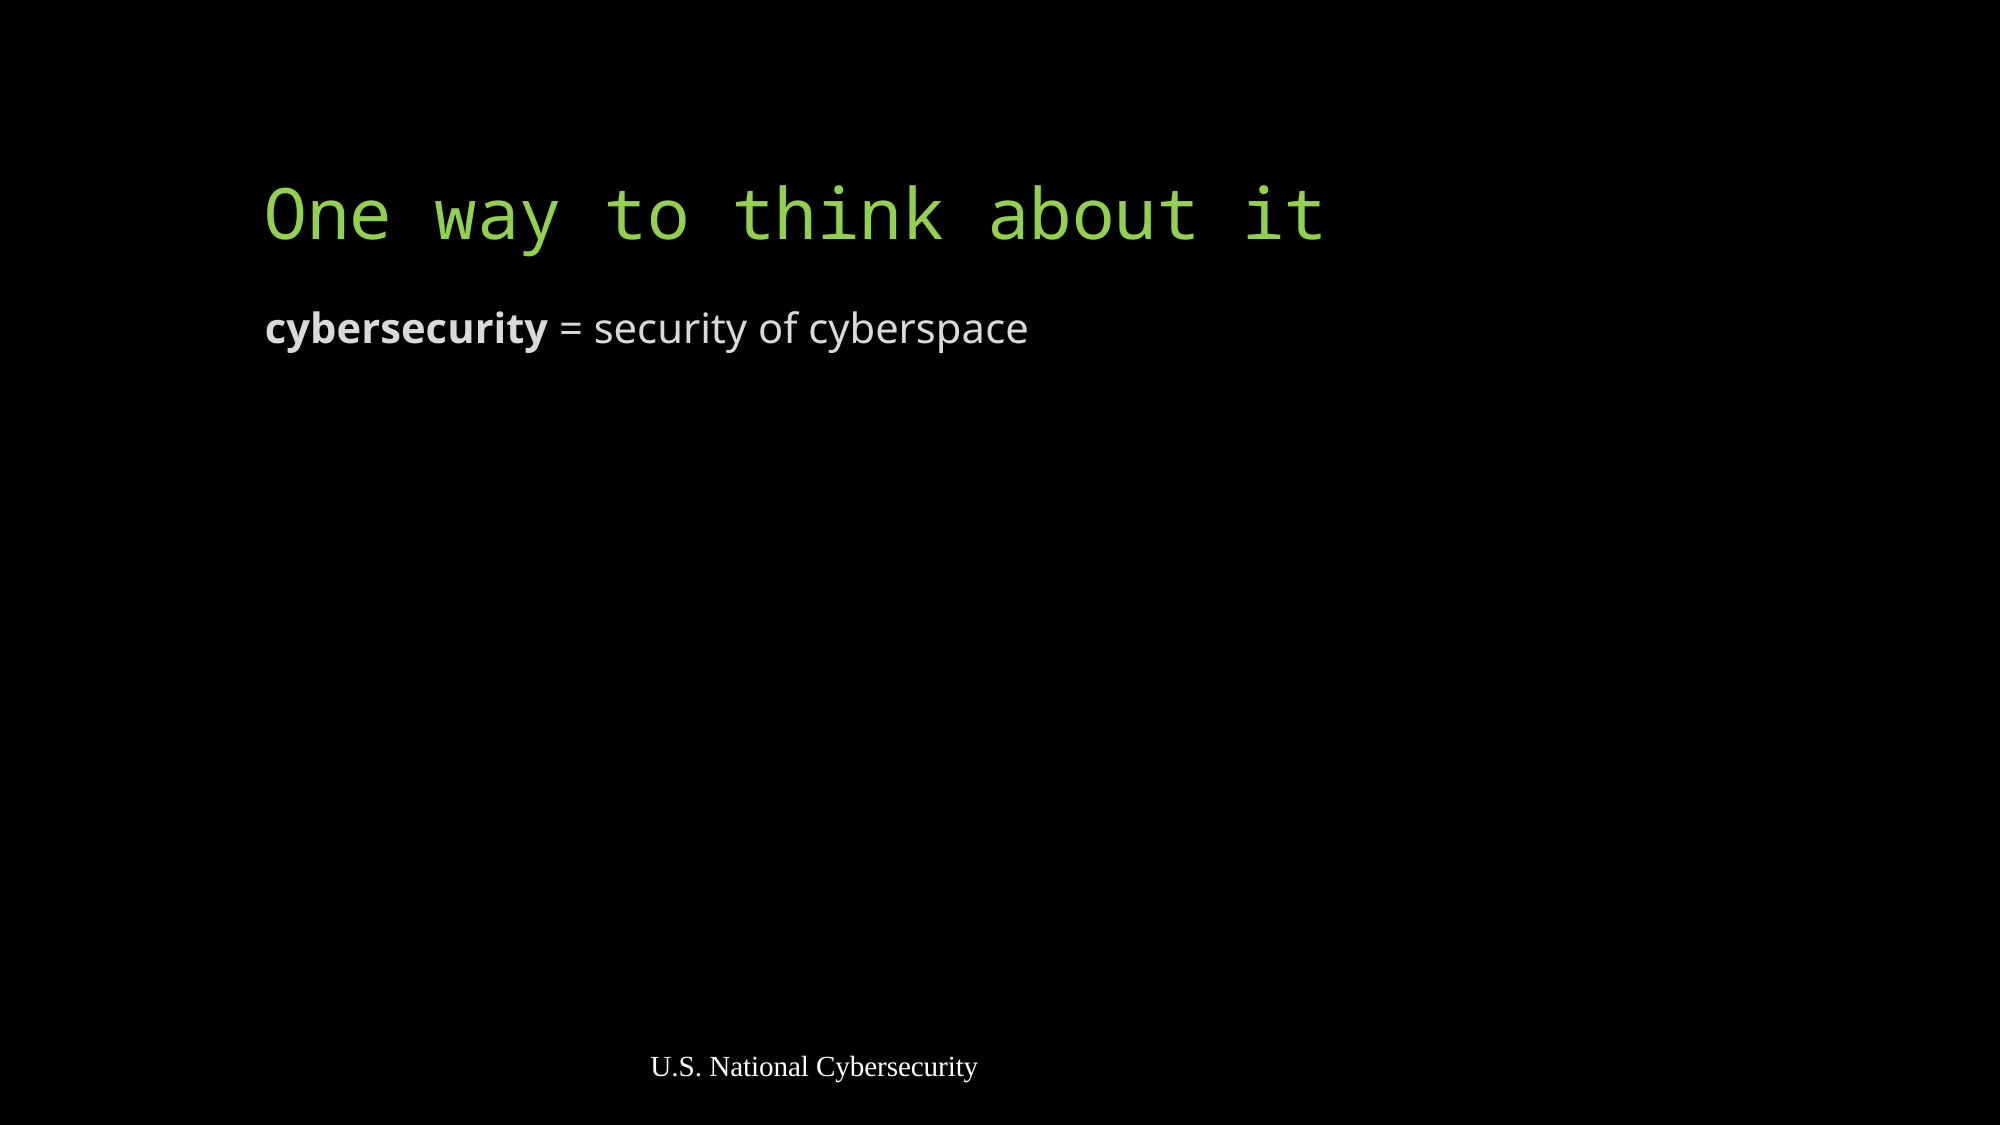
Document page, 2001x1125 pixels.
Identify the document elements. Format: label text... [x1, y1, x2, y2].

list cybersecurity = security of cyberspace [249, 299, 1750, 1000]
footer U.S. National Cybersecurity [249, 1043, 1379, 1086]
title One way to think about it [249, 75, 1750, 263]
